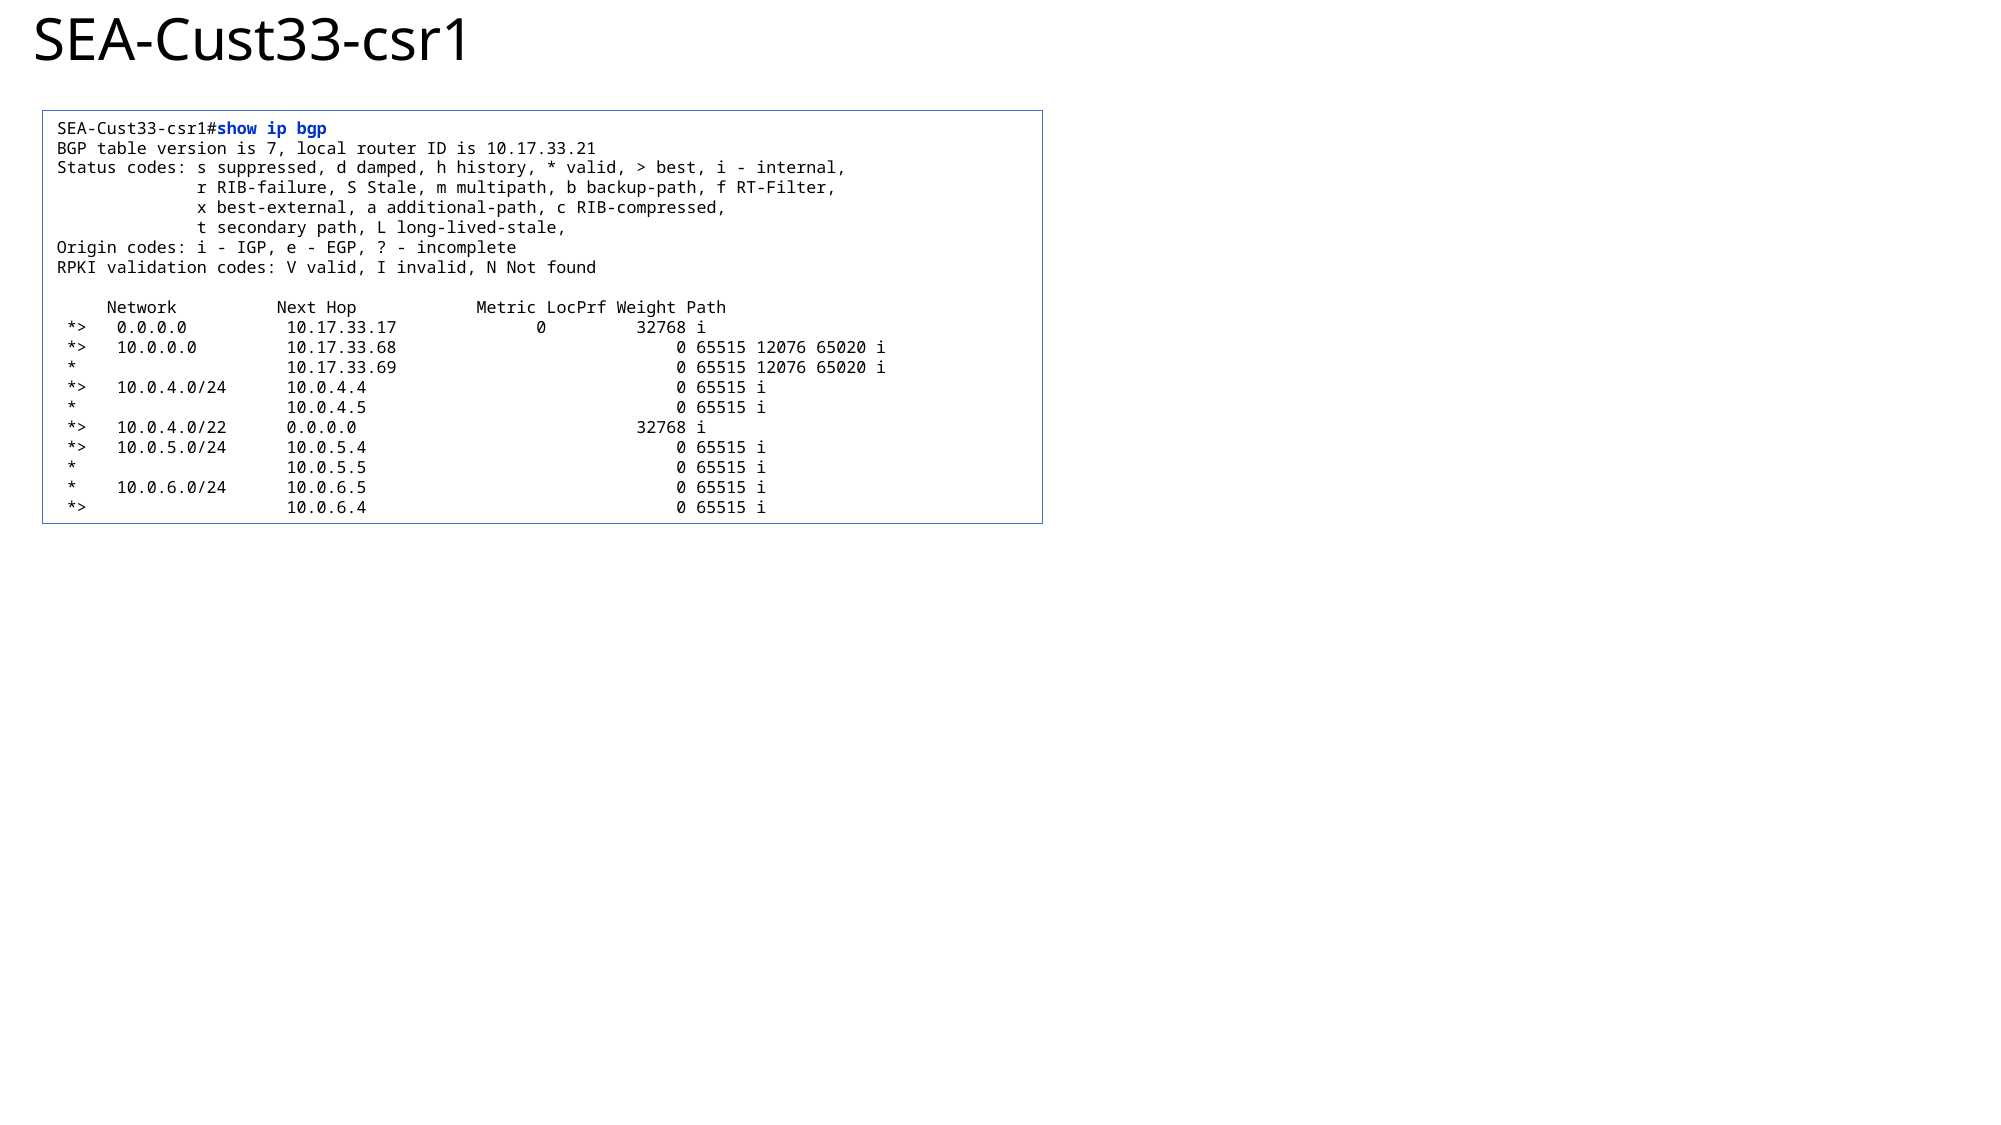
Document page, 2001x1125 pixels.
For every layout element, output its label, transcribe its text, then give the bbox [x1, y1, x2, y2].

title SEA-Cust33-csr1 [18, 3, 1744, 81]
text_box SEA-Cust33-csr1#show ip bgp BGP table version is 7, local router ID is 10.17.33.21 Status codes: s suppressed, d damped, h history, * valid, > best, i - internal, r RIB-failure, S Stale, m multipath, b backup-path, f RT-Filter, x best-external, a additional-path, c RIB-compressed, t secondary path, L long-lived-stale, Origin codes: i - IGP, e - EGP, ? - incomplete RPKI validation codes: V valid, I invalid, N Not found Network Next Hop Metric LocPrf Weight Path *> 0.0.0.0 10.17.33.17 0 32768 i *> 10.0.0.0 10.17.33.68 0 65515 12076 65020 i * 10.17.33.69 0 65515 12076 65020 i *> 10.0.4.0/24 10.0.4.4 0 65515 i * 10.0.4.5 0 65515 i *> 10.0.4.0/22 0.0.0.0 32768 i *> 10.0.5.0/24 10.0.5.4 0 65515 i * 10.0.5.5 0 65515 i * 10.0.6.0/24 10.0.6.5 0 65515 i *> 10.0.6.4 0 65515 i [42, 110, 1043, 524]
